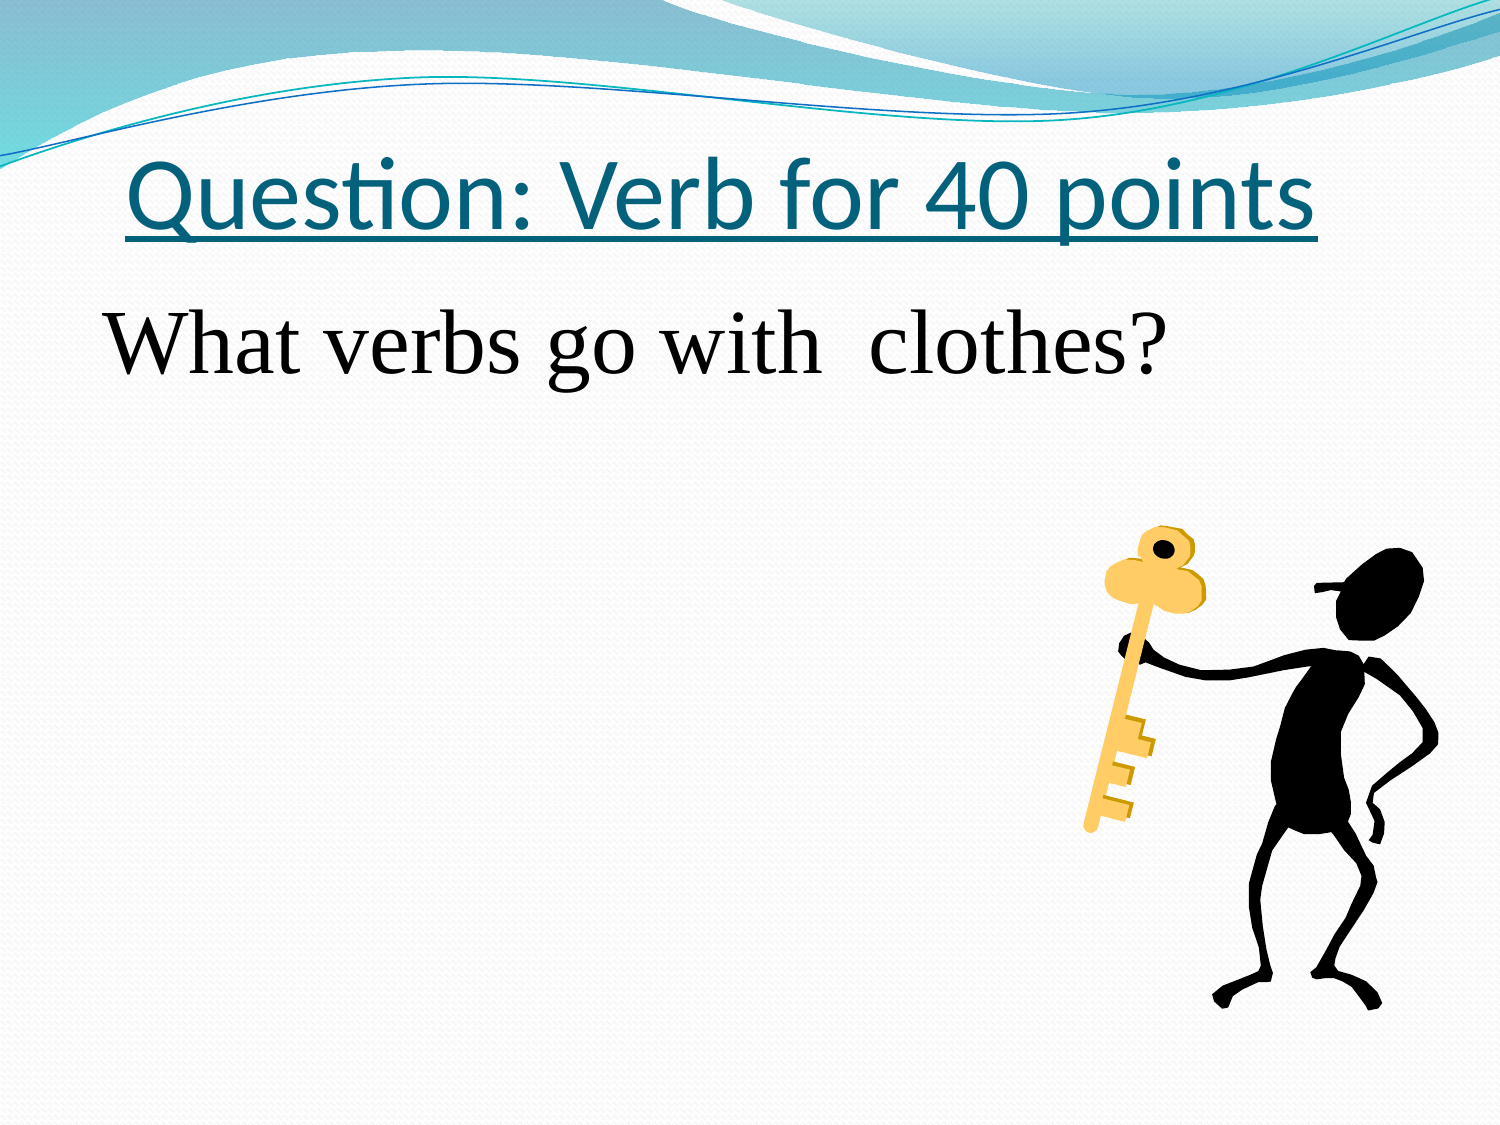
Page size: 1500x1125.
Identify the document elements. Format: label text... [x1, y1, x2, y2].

picture [1081, 524, 1439, 1011]
text_box What verbs go with clothes? [87, 274, 1300, 400]
title Question: Verb for 40 points [125, 62, 1400, 250]
